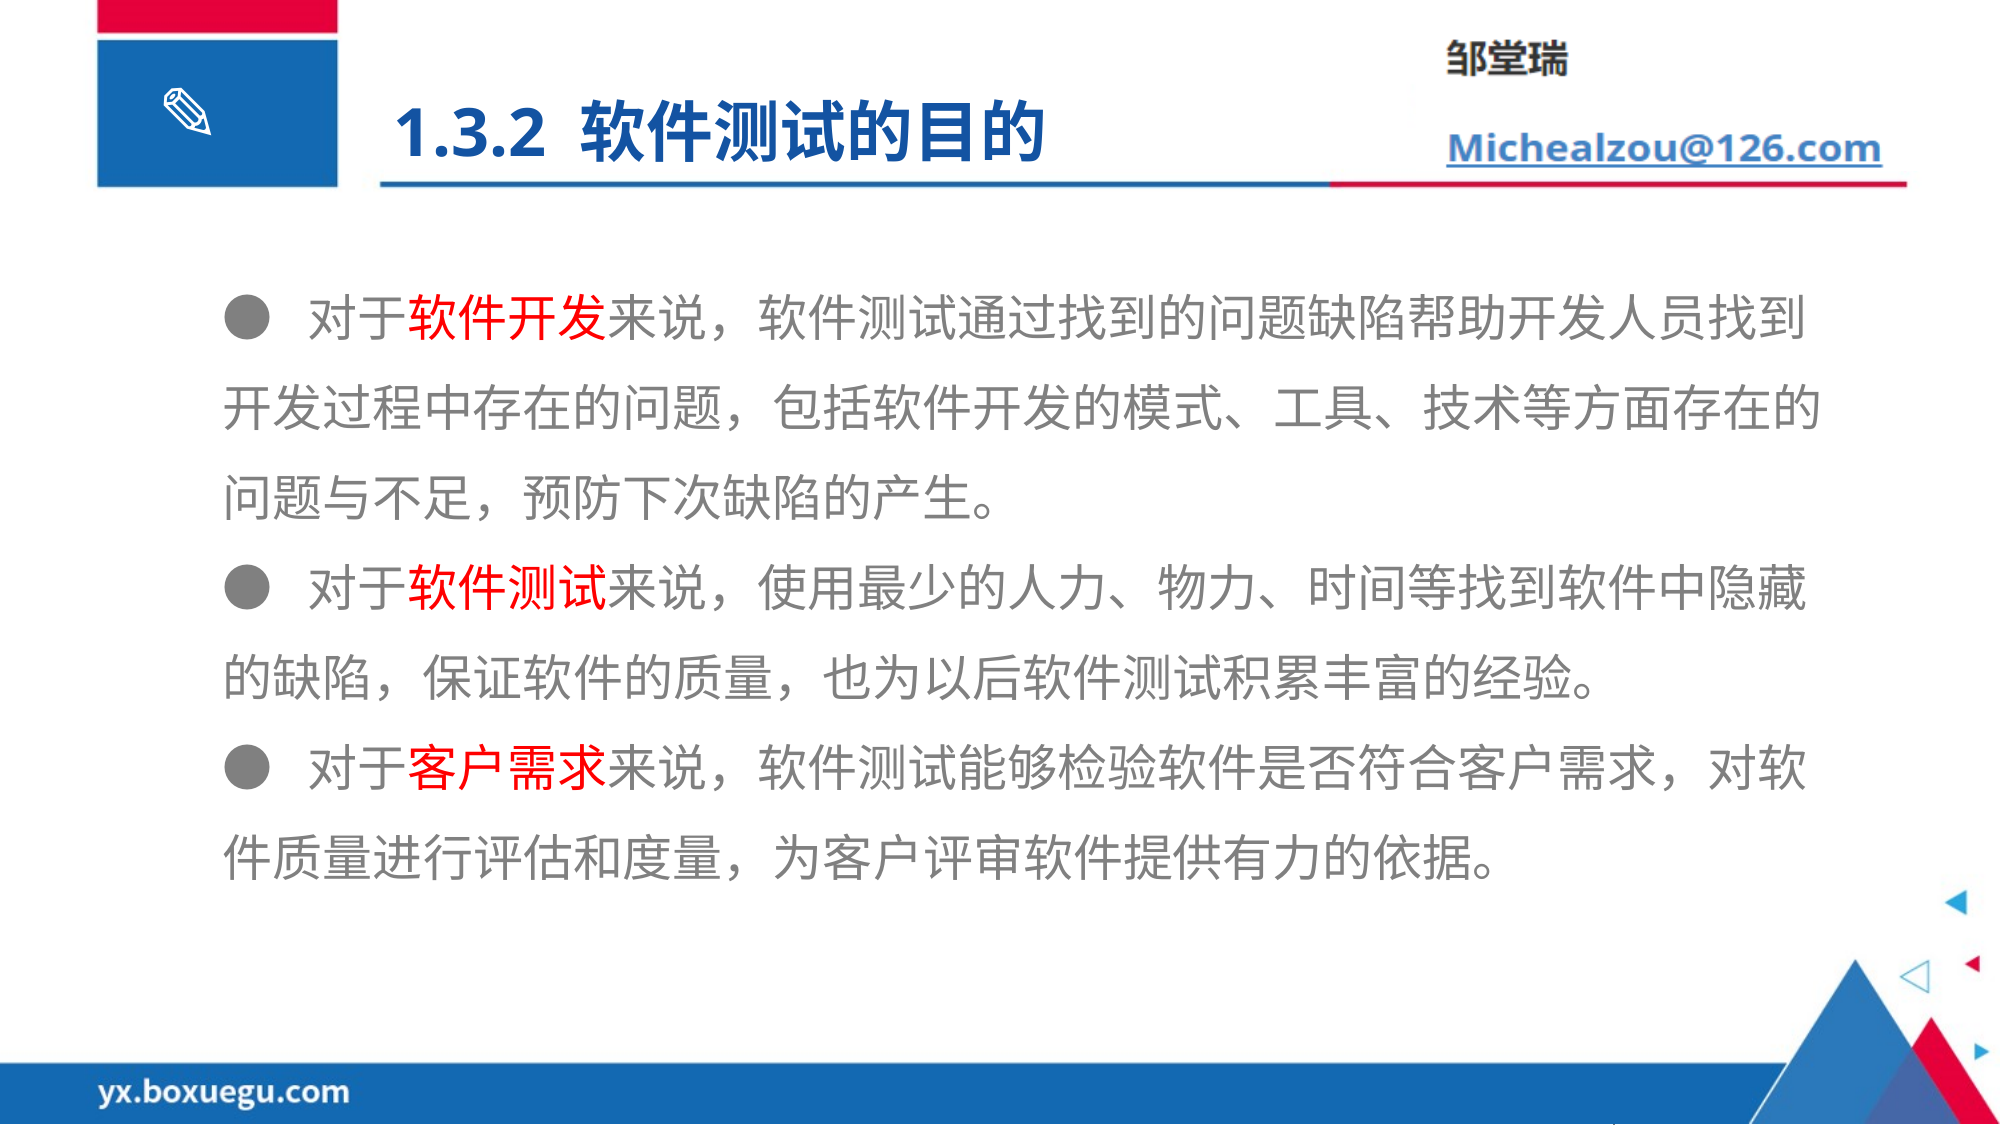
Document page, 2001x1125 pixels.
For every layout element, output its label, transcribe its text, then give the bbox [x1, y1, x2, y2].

text_box 1.3.2 软件测试的目的 [379, 82, 1339, 177]
text_box ● 对于软件开发来说，软件测试通过找到的问题缺陷帮助开发人员找到开发过程中存在的问题，包括软件开发的模式、工具、技术等方面存在的问题与不足，预防下次缺陷的产生。 ● 对于软件测试来说，使用最少的人力、物力、时间等找到软件中隐藏的缺陷，保证软件的质量，也为以后软件测试积累丰富的经验。 ● 对于客户需求来说，软件测试能够检验软件是否符合客户需求，对软件质量进行评估和度量，为客户评审软件提供有力的依据。 [208, 248, 1844, 962]
picture [0, 0, 2000, 1124]
